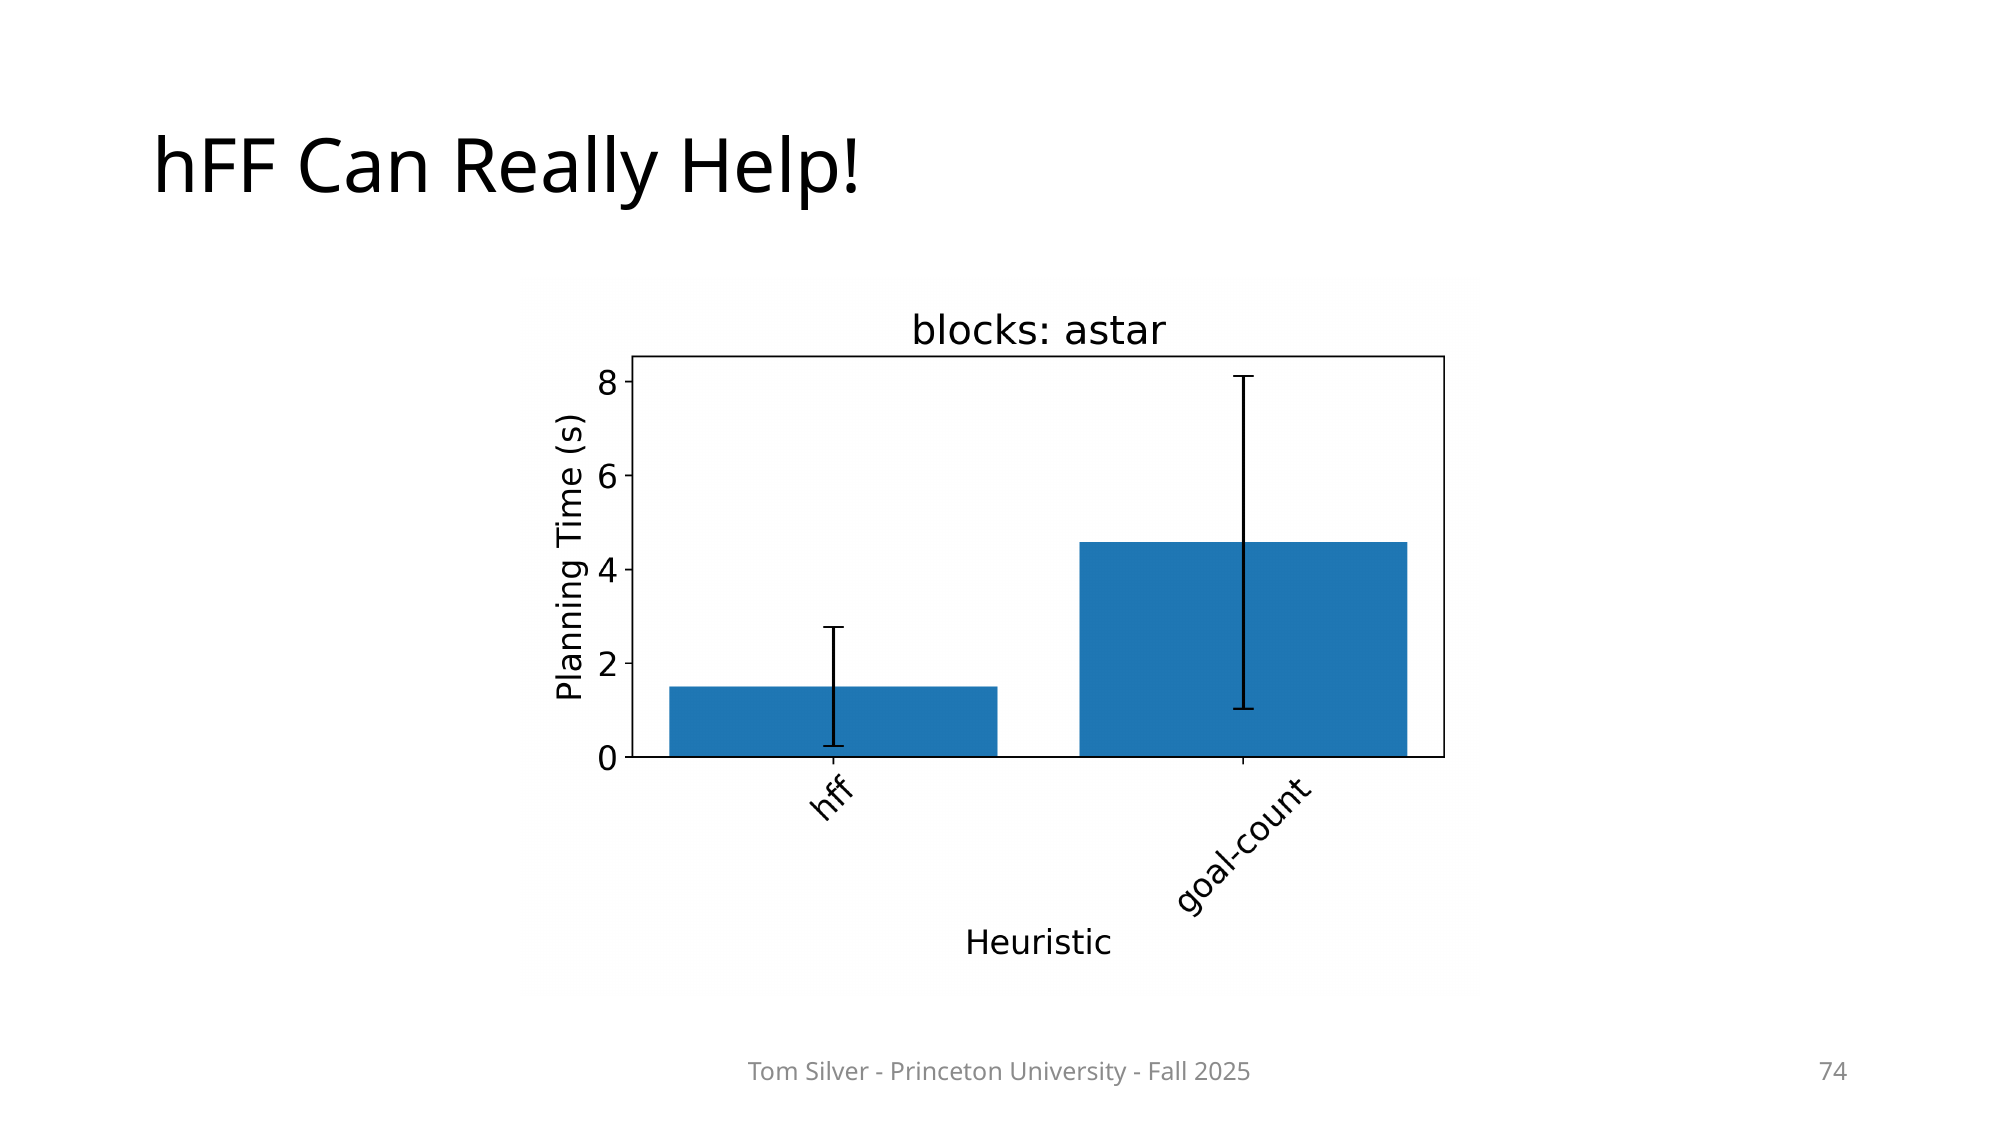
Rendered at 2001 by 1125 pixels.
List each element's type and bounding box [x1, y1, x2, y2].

footer [662, 1042, 1338, 1103]
slide_number [1412, 1042, 1863, 1103]
title [137, 59, 1863, 278]
picture [520, 277, 1480, 997]
